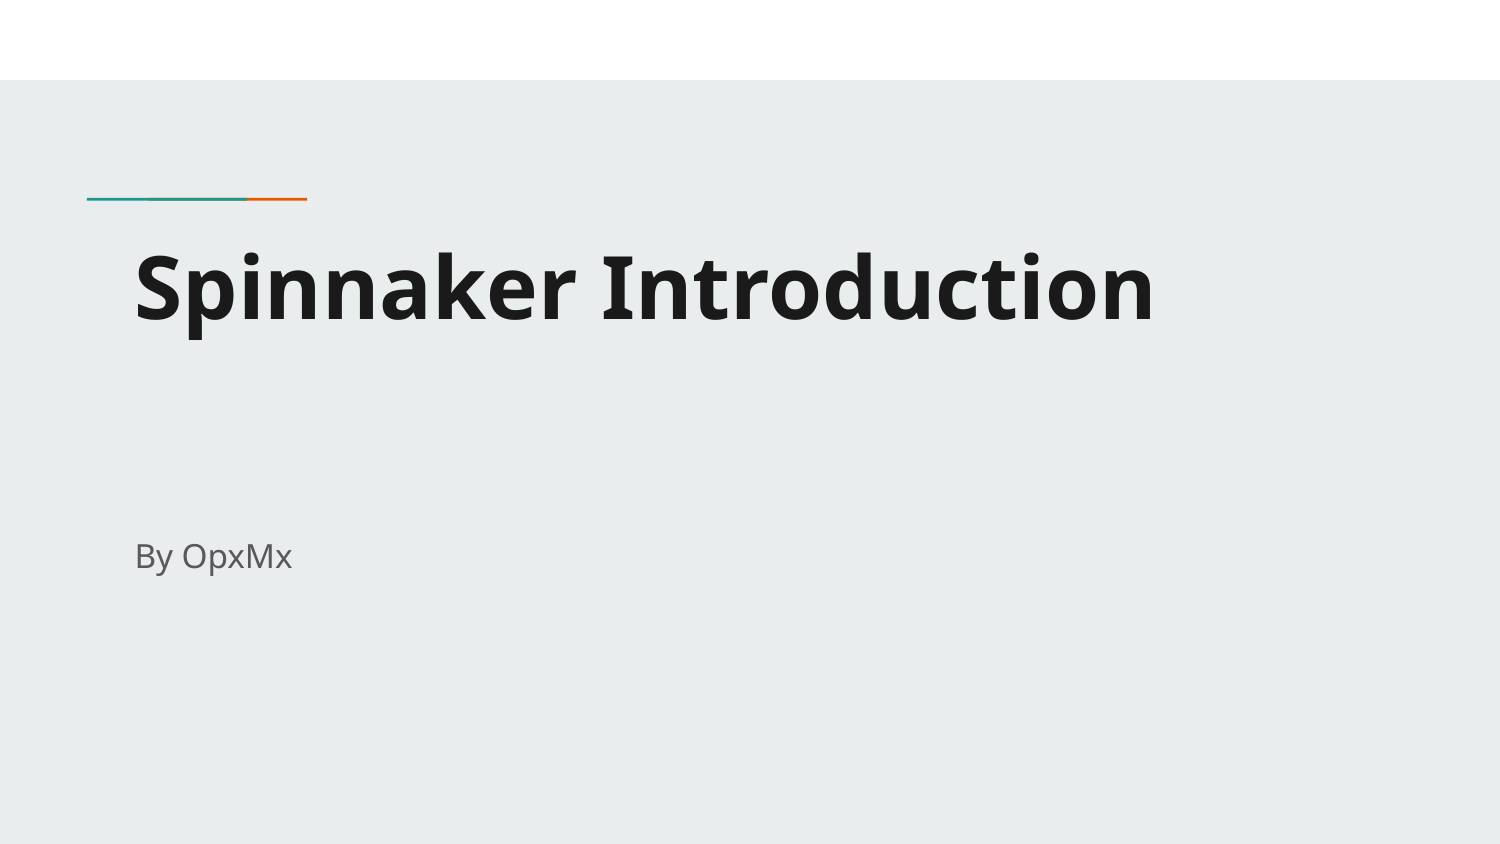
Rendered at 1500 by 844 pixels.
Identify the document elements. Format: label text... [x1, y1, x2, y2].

text_box By OpxMx [119, 520, 1381, 610]
title Spinnaker Introduction [119, 216, 1381, 490]
